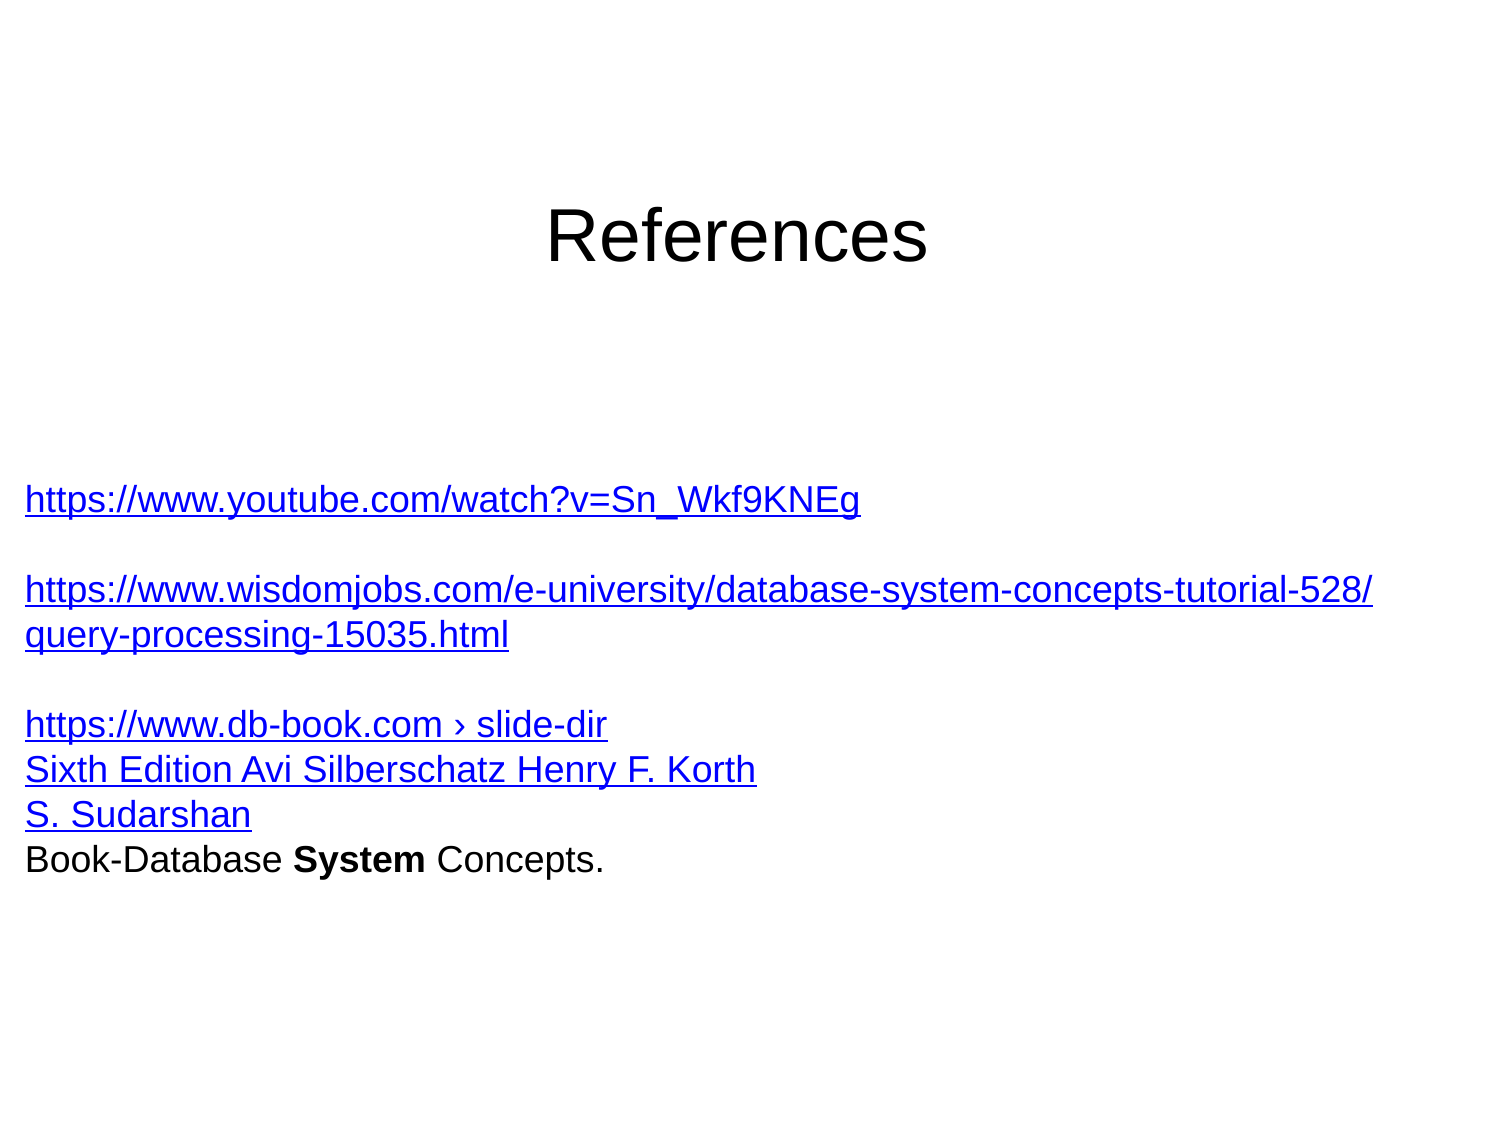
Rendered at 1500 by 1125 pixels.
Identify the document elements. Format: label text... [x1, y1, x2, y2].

title References [62, 137, 1413, 326]
list https://www.youtube.com/watch?v=Sn_Wkf9KNEg https://www.wisdomjobs.com/e-university/database-system-concepts-tutorial-528/ query-processing-15035.html https://www.db-book.com › slide-dir Sixth Edition Avi Silberschatz Henry F. Korth S. Sudarshan Book-Database System Concepts. [24, 474, 1375, 663]
